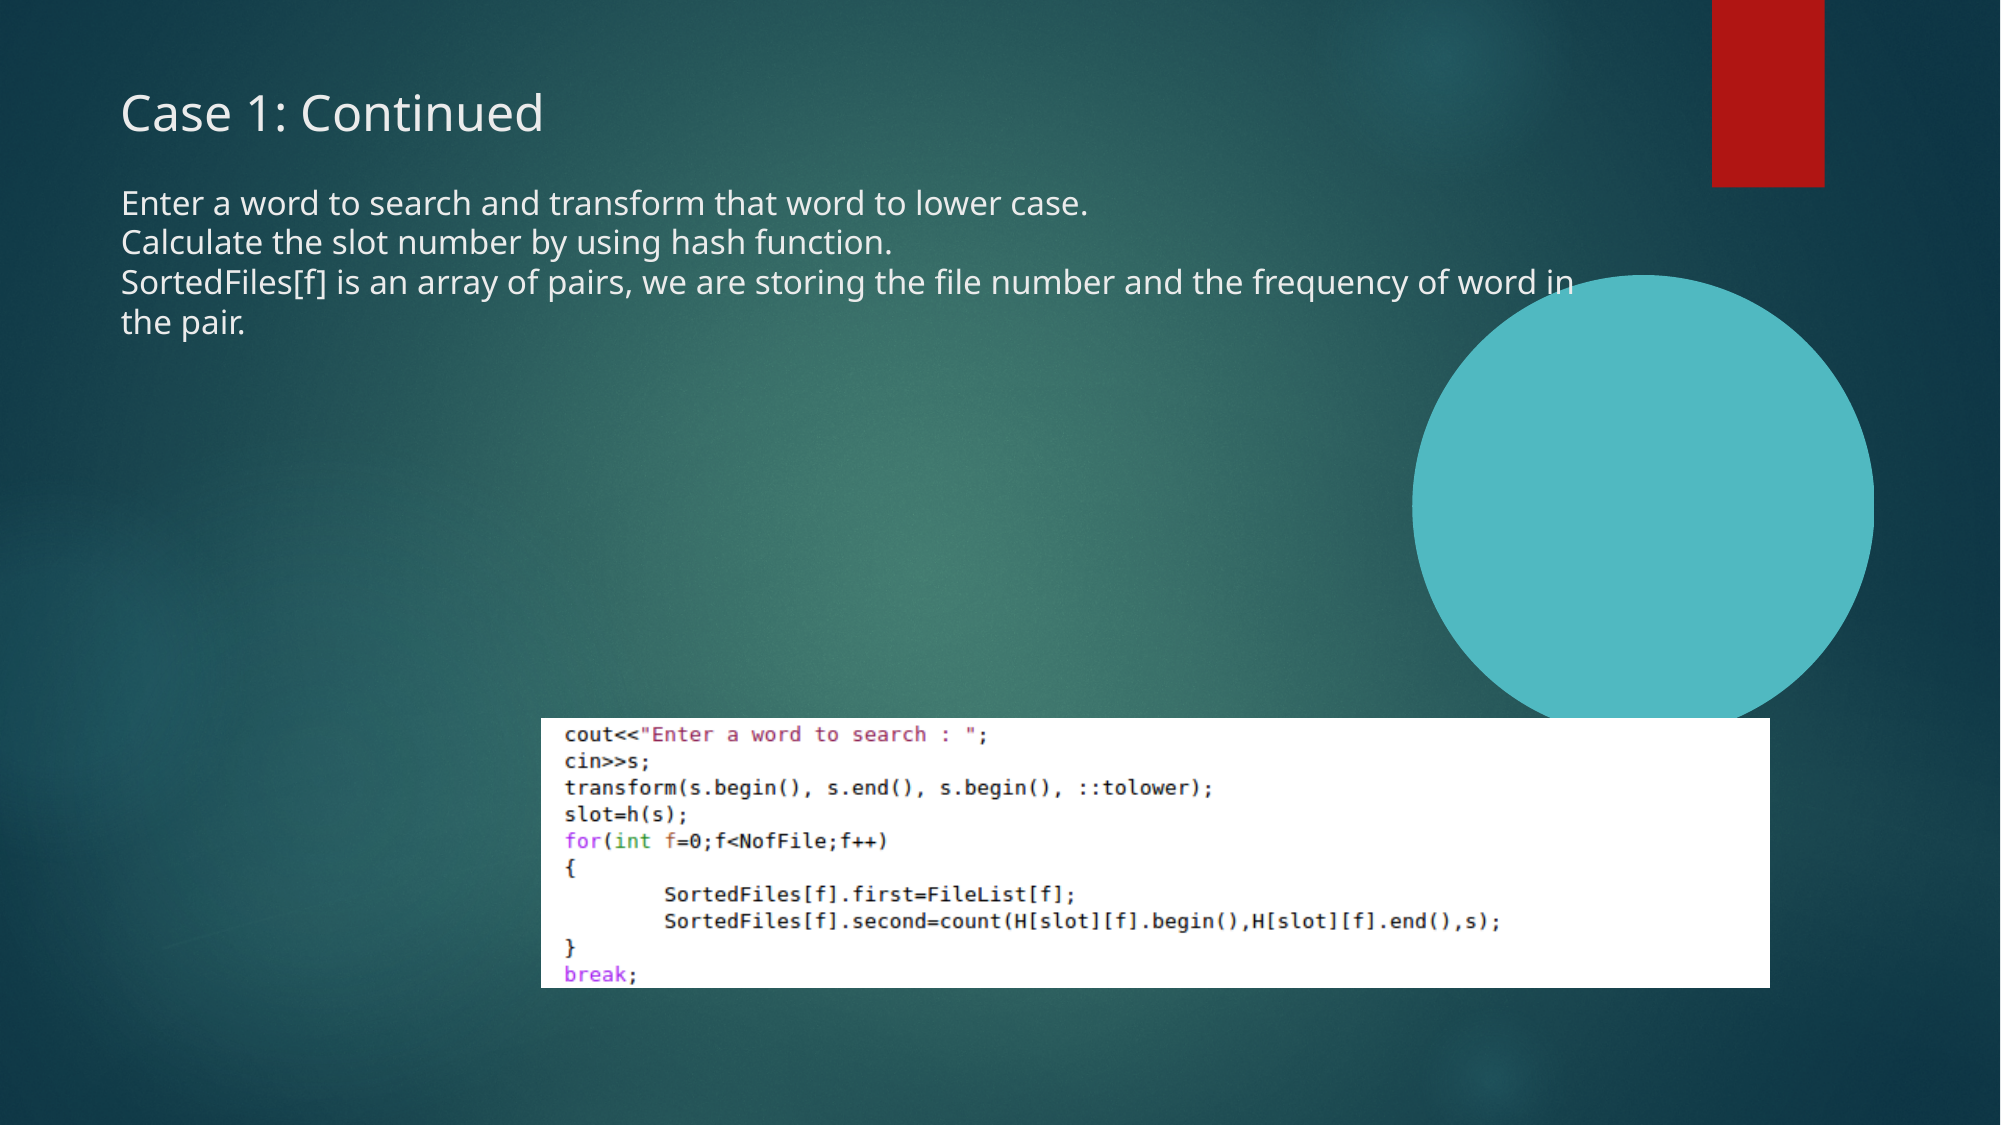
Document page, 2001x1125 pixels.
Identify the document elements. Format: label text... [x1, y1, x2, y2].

picture [0, 0, 2001, 1125]
text_box Case 1: Continued Enter a word to search and transform that word to lower case. Calculate the slot number by using hash function. SortedFiles[f] is an array of pairs, we are storing the file number and the frequency of word in the pair. [106, 74, 1649, 304]
